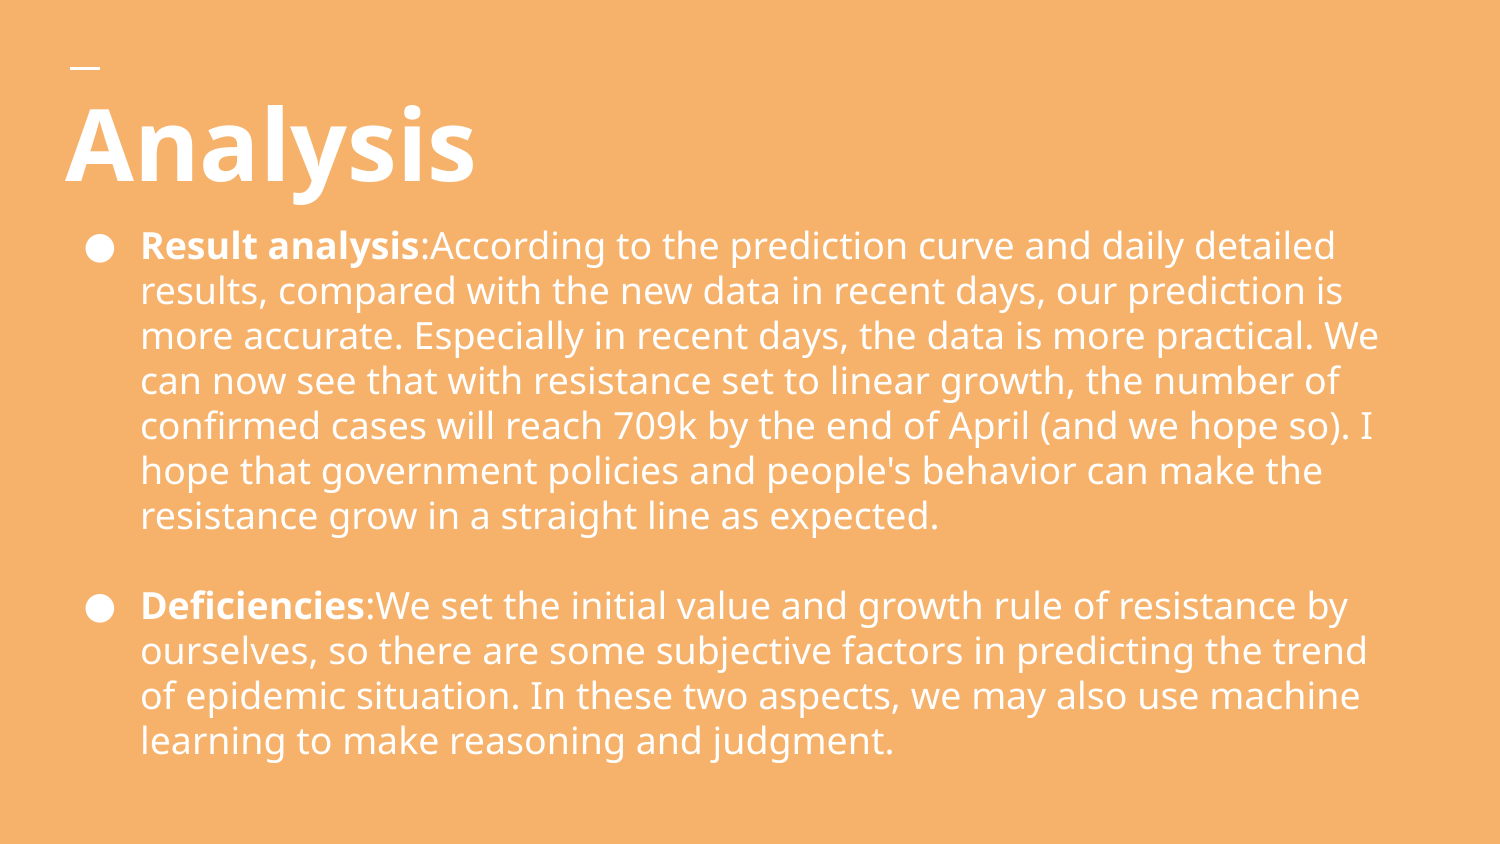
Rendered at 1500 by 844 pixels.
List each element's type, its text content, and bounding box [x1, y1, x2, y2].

title Analysis Result analysis:According to the prediction curve and daily detailed results, compared with the new data in recent days, our prediction is more accurate. Especially in recent days, the data is more practical. We can now see that with resistance set to linear growth, the number of confirmed cases will reach 709k by the end of April (and we hope so). I hope that government policies and people's behavior can make the resistance grow in a straight line as expected. Deficiencies:We set the initial value and growth rule of resistance by ourselves, so there are some subjective factors in predicting the trend of epidemic situation. In these two aspects, we may also use machine learning to make reasoning and judgment. [50, 39, 1429, 805]
